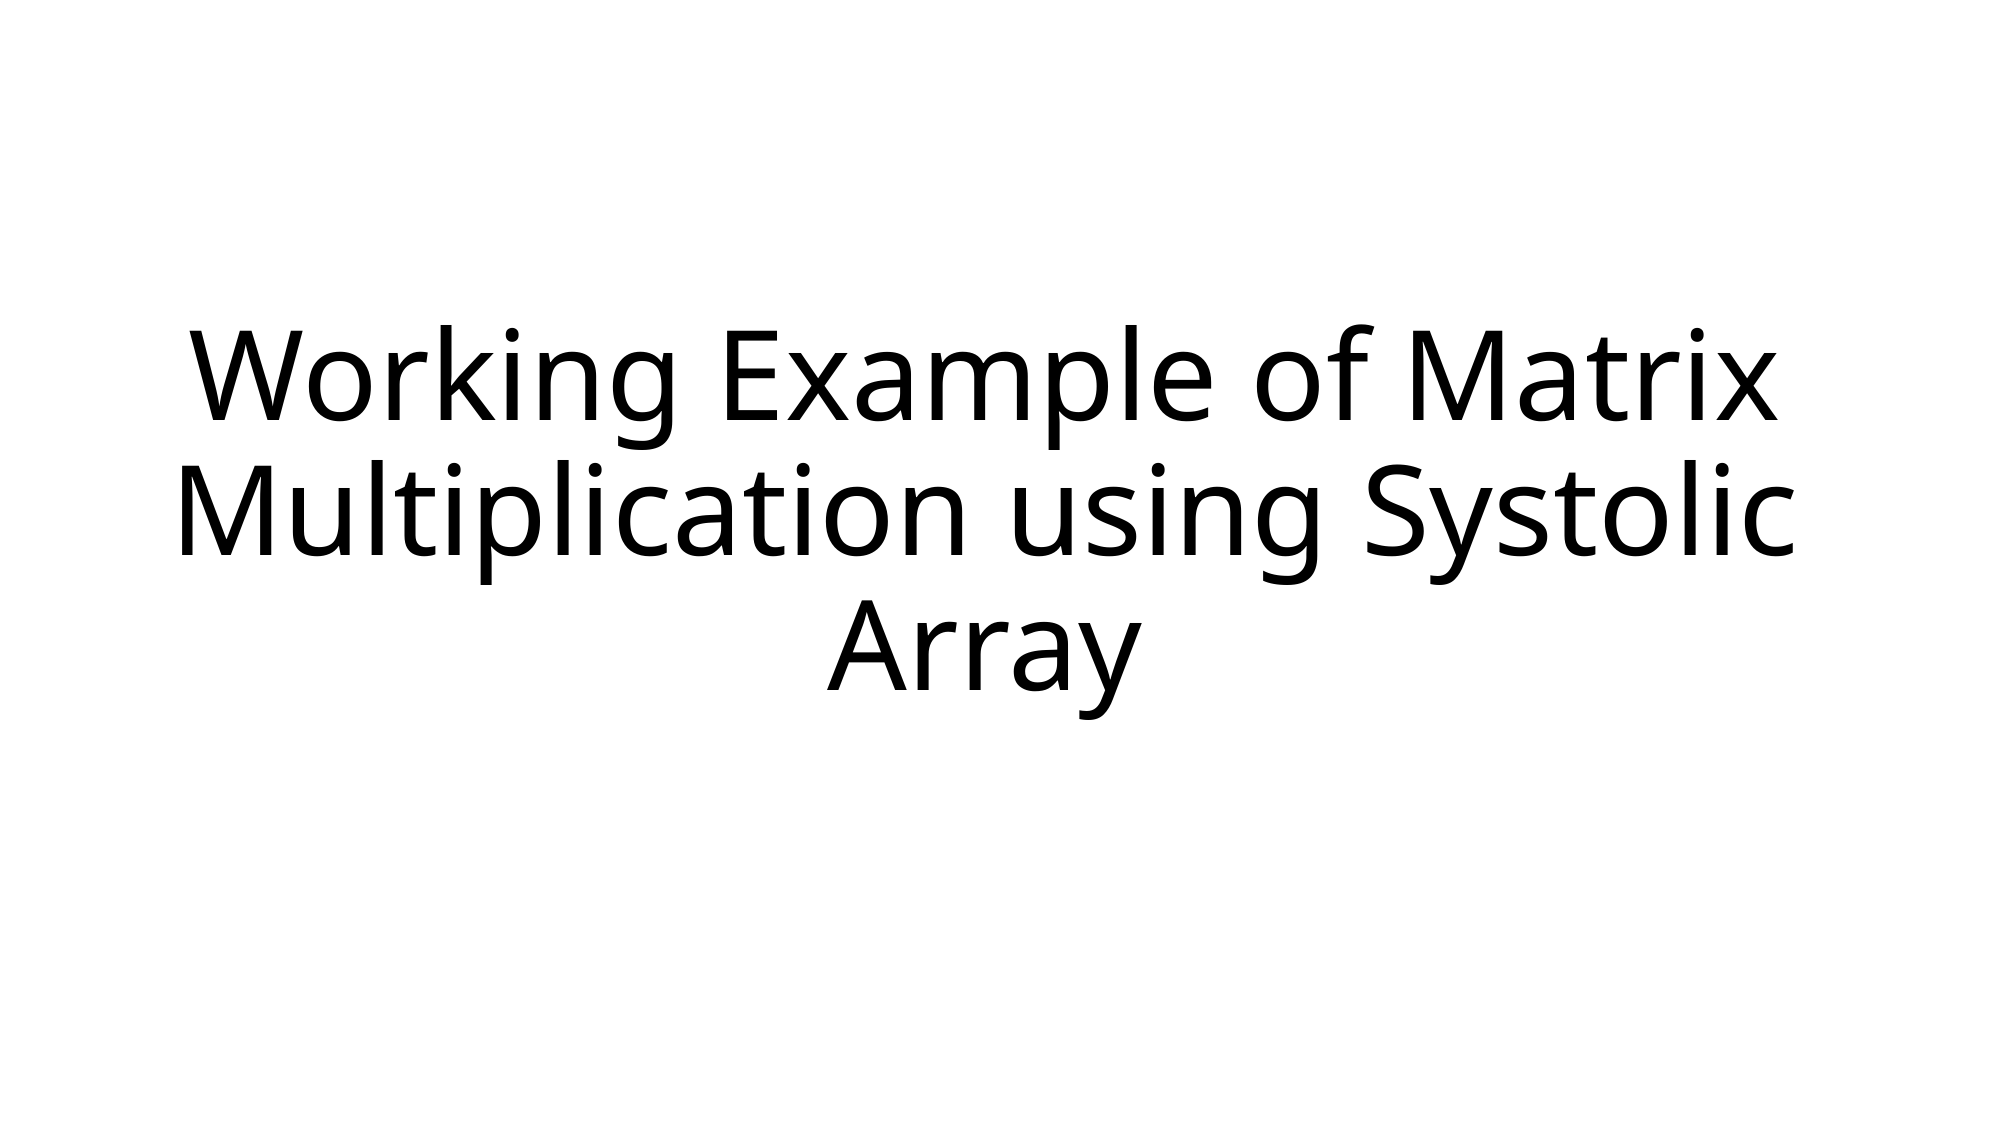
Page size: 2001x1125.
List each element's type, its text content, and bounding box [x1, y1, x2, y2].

title Working Example of Matrix Multiplication using Systolic Array [97, 281, 1873, 726]
